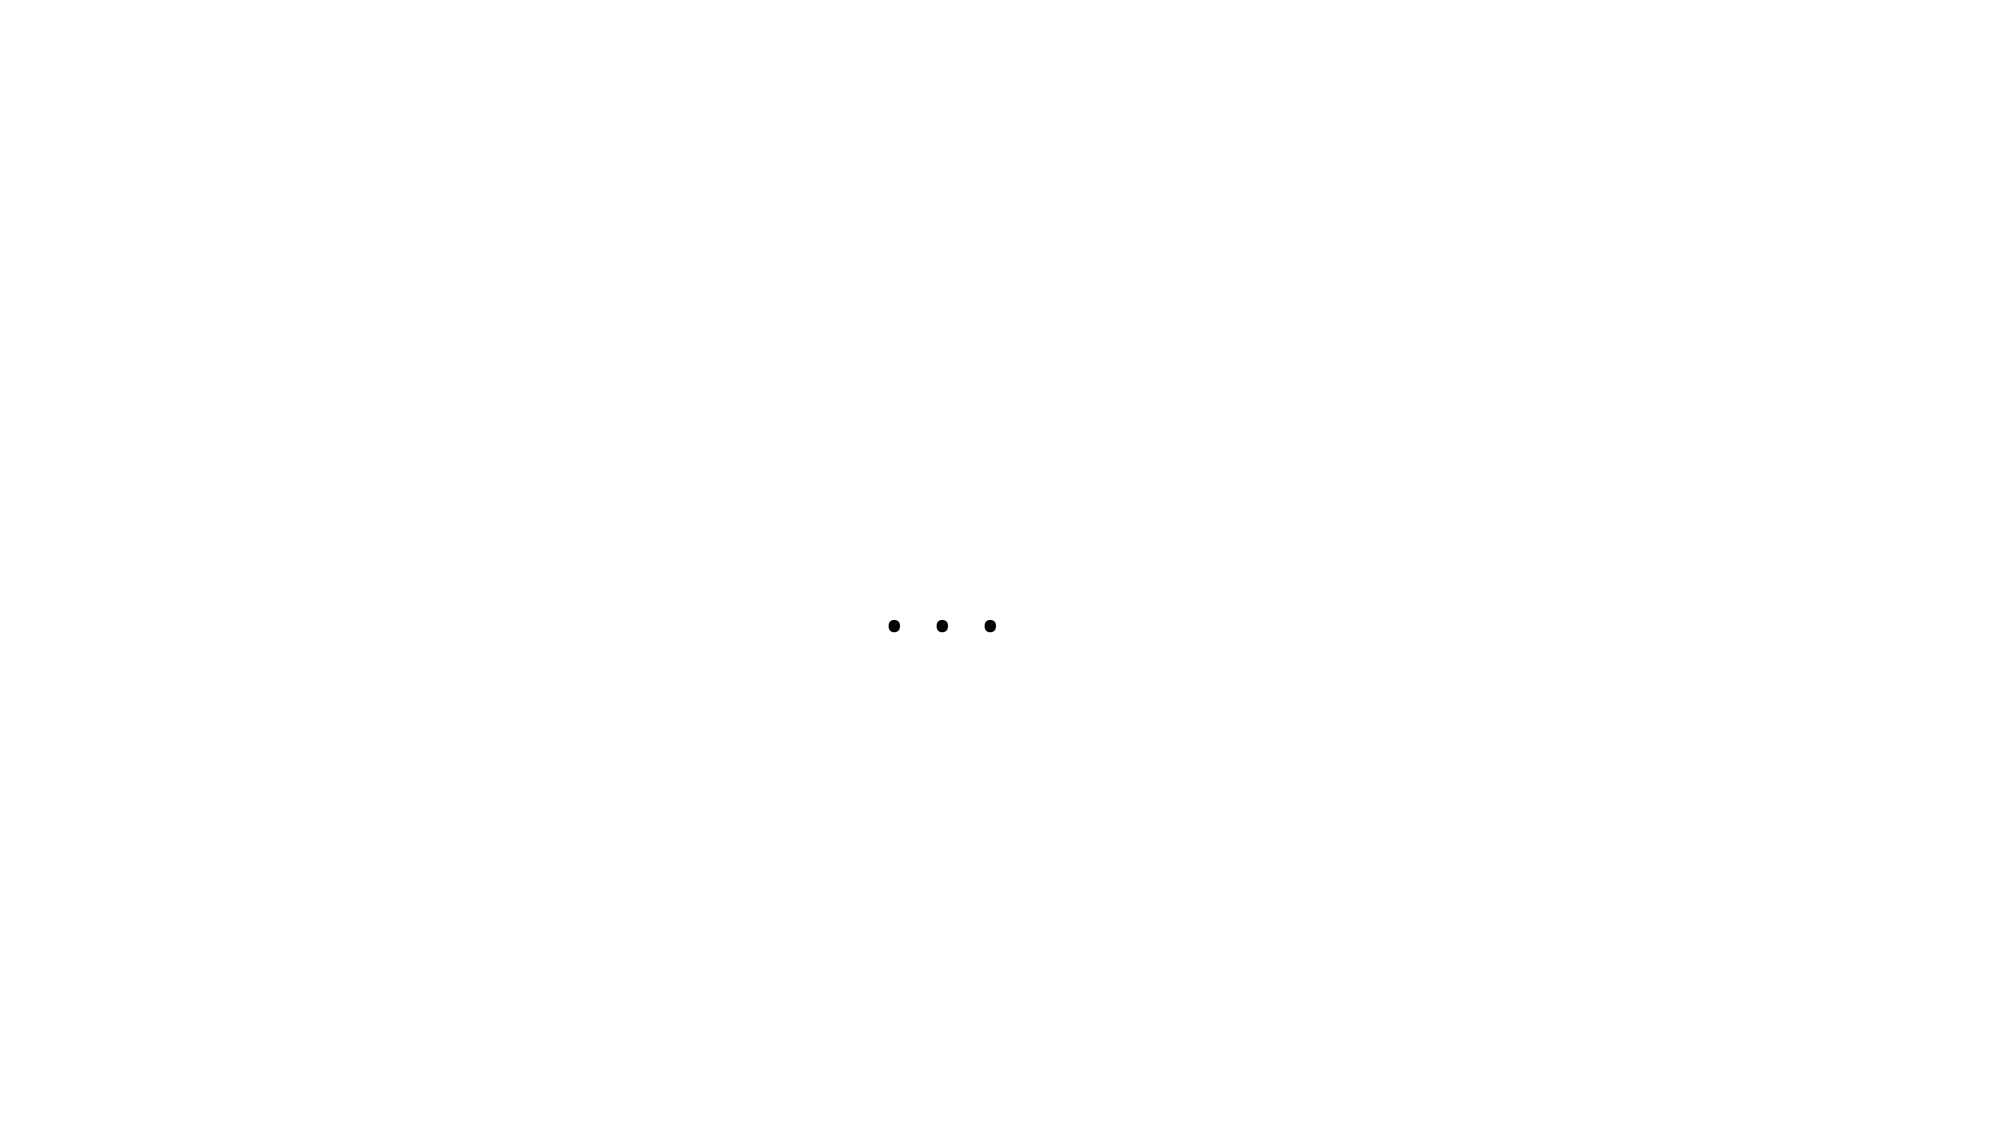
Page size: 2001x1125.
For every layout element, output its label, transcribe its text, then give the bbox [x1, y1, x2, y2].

text_box . . . [867, 532, 1019, 657]
